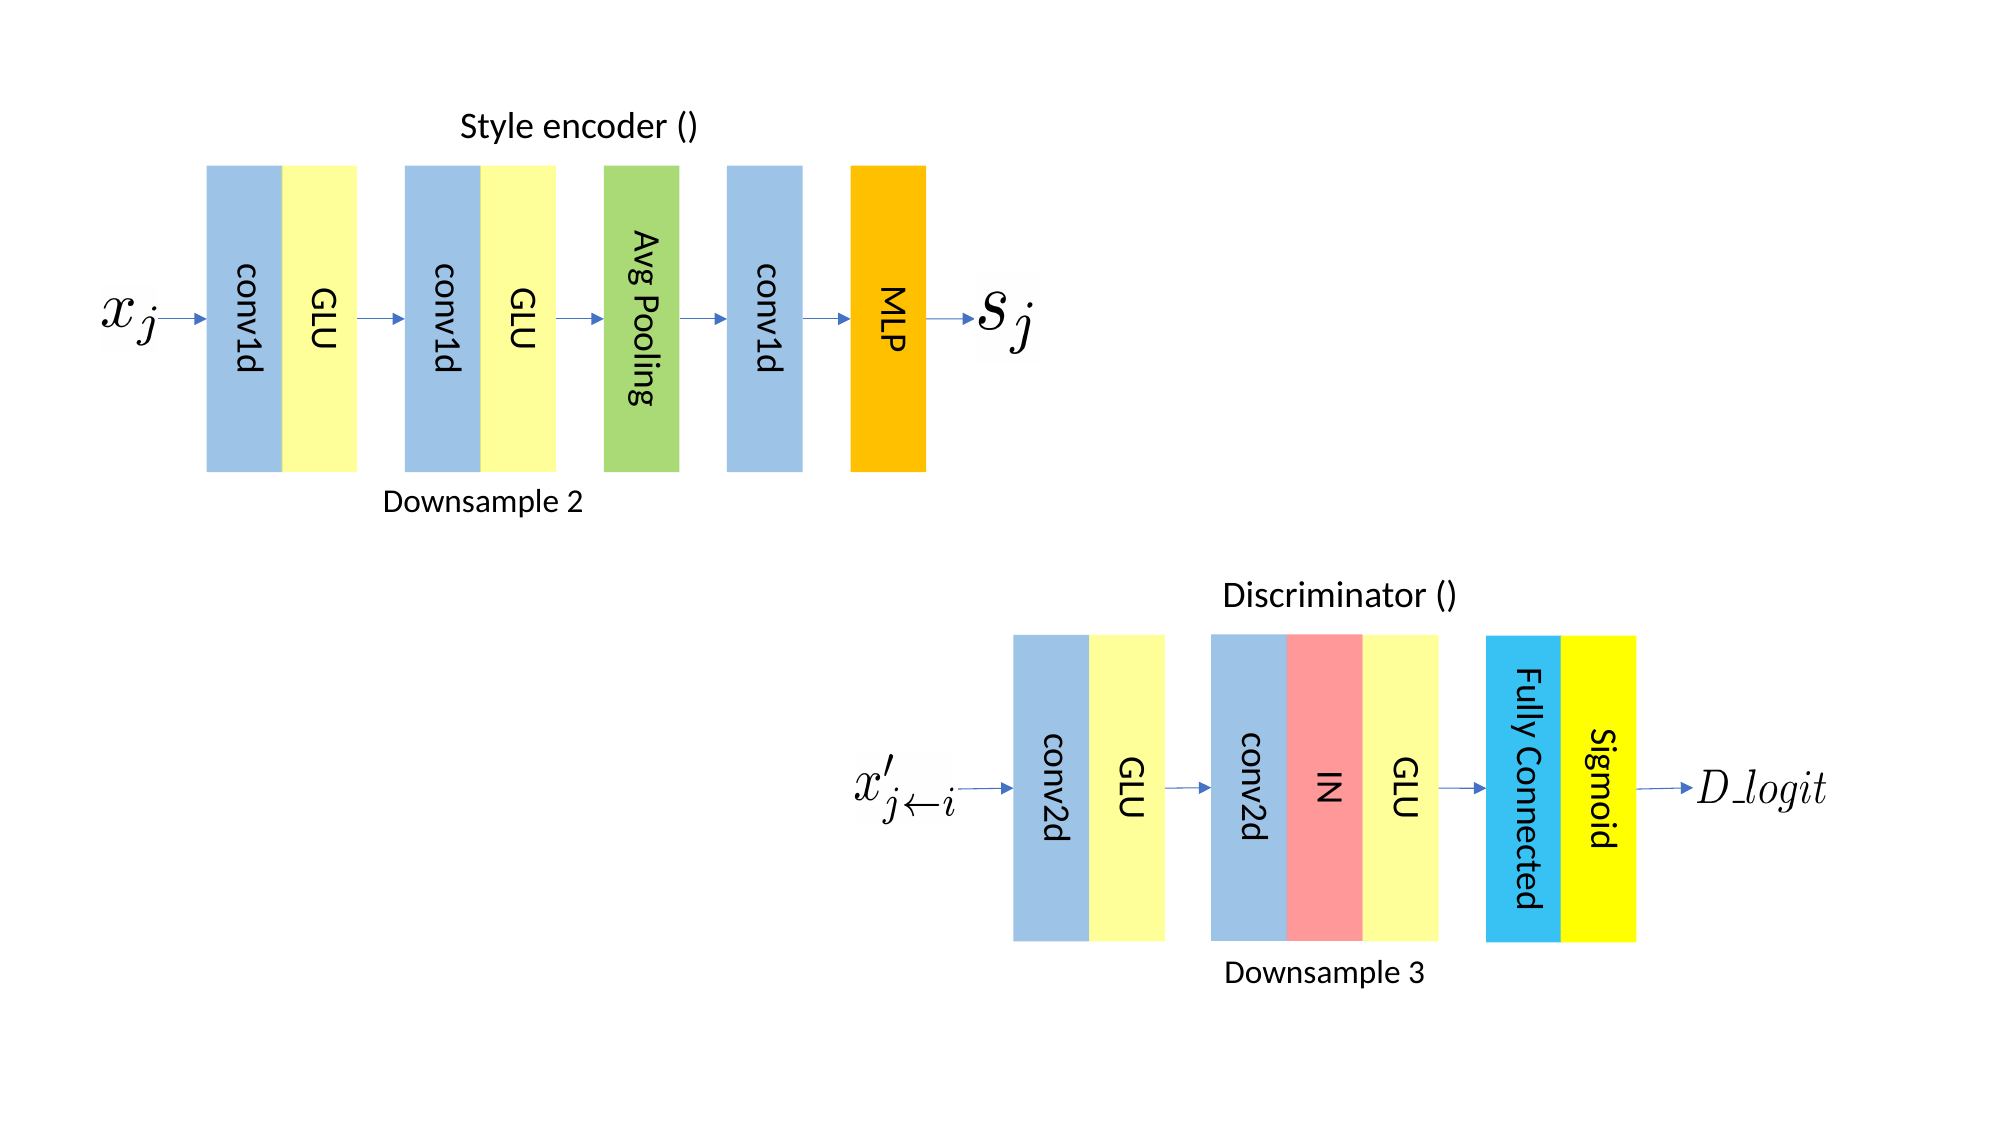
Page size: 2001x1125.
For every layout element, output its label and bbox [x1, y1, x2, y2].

text_box [100, 93, 1040, 528]
text_box [850, 562, 1830, 1008]
